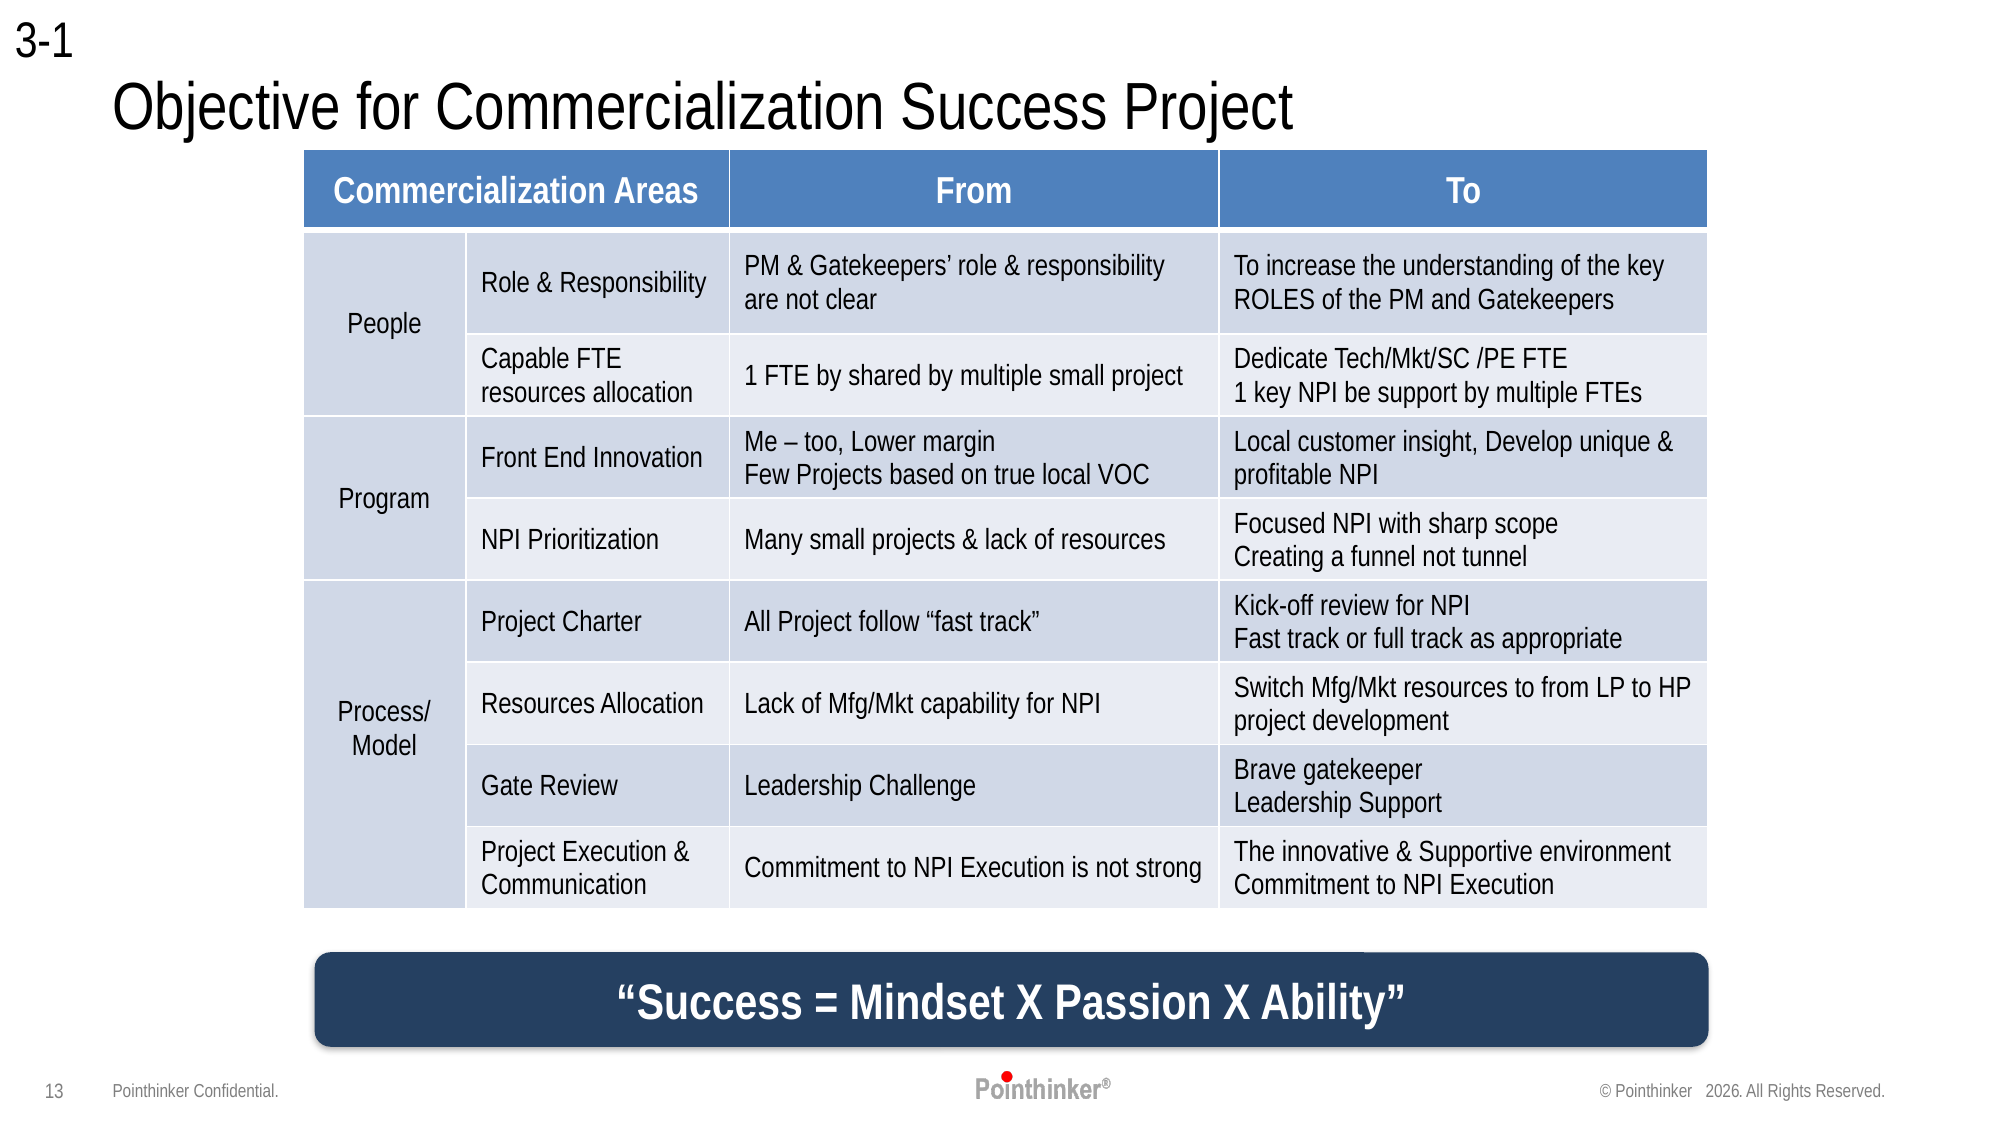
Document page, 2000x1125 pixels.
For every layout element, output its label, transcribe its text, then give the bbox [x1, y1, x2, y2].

table_cell Dedicate Tech/Mkt/SC /PE FTE 1 key NPI be support by multiple FTEs [1220, 335, 1707, 415]
title Objective for Commercialization Success Project [112, 75, 1883, 150]
table_cell Role & Responsibility [467, 233, 729, 333]
table_cell All Project follow “fast track” [730, 581, 1218, 661]
table_cell Switch Mfg/Mkt resources to from LP to HP project development [1220, 663, 1707, 744]
text_box “Success = Mindset X Passion X Ability” [314, 952, 1709, 1047]
table_cell Project Charter [467, 581, 729, 661]
table_cell Front End Innovation [467, 417, 729, 497]
table_cell Process/ Model [304, 581, 465, 908]
table_cell Focused NPI with sharp scope Creating a funnel not tunnel [1220, 499, 1707, 579]
table_cell Lack of Mfg/Mkt capability for NPI [730, 663, 1218, 744]
table_cell Gate Review [467, 745, 729, 826]
table_cell Local customer insight, Develop unique & profitable NPI [1220, 417, 1707, 497]
table_cell Project Execution & Communication [467, 827, 729, 908]
table_cell Me – too, Lower margin Few Projects based on true local VOC [730, 417, 1218, 497]
table_cell Leadership Challenge [730, 745, 1218, 826]
table_header From [730, 150, 1218, 227]
table_header To [1220, 150, 1707, 227]
table_cell Commitment to NPI Execution is not strong [730, 827, 1218, 908]
table_cell Capable FTE resources allocation [467, 335, 729, 415]
text_box 3-1 [0, 0, 113, 75]
table_cell Brave gatekeeper Leadership Support [1220, 745, 1707, 826]
table_cell Program [304, 417, 465, 579]
table_header Commercialization Areas [304, 150, 729, 227]
table_cell To increase the understanding of the key ROLES of the PM and Gatekeepers [1220, 233, 1707, 333]
table_cell People [304, 233, 465, 415]
table_cell NPI Prioritization [467, 499, 729, 579]
picture [952, 1062, 1124, 1122]
table_cell The innovative & Supportive environment Commitment to NPI Execution [1220, 827, 1707, 908]
table_cell Kick-off review for NPI Fast track or full track as appropriate [1220, 581, 1707, 661]
table_cell PM & Gatekeepers’ role & responsibility are not clear [730, 233, 1218, 333]
table_cell Many small projects & lack of resources [730, 499, 1218, 579]
table_cell Resources Allocation [467, 663, 729, 744]
table_cell 1 FTE by shared by multiple small project [730, 335, 1218, 415]
